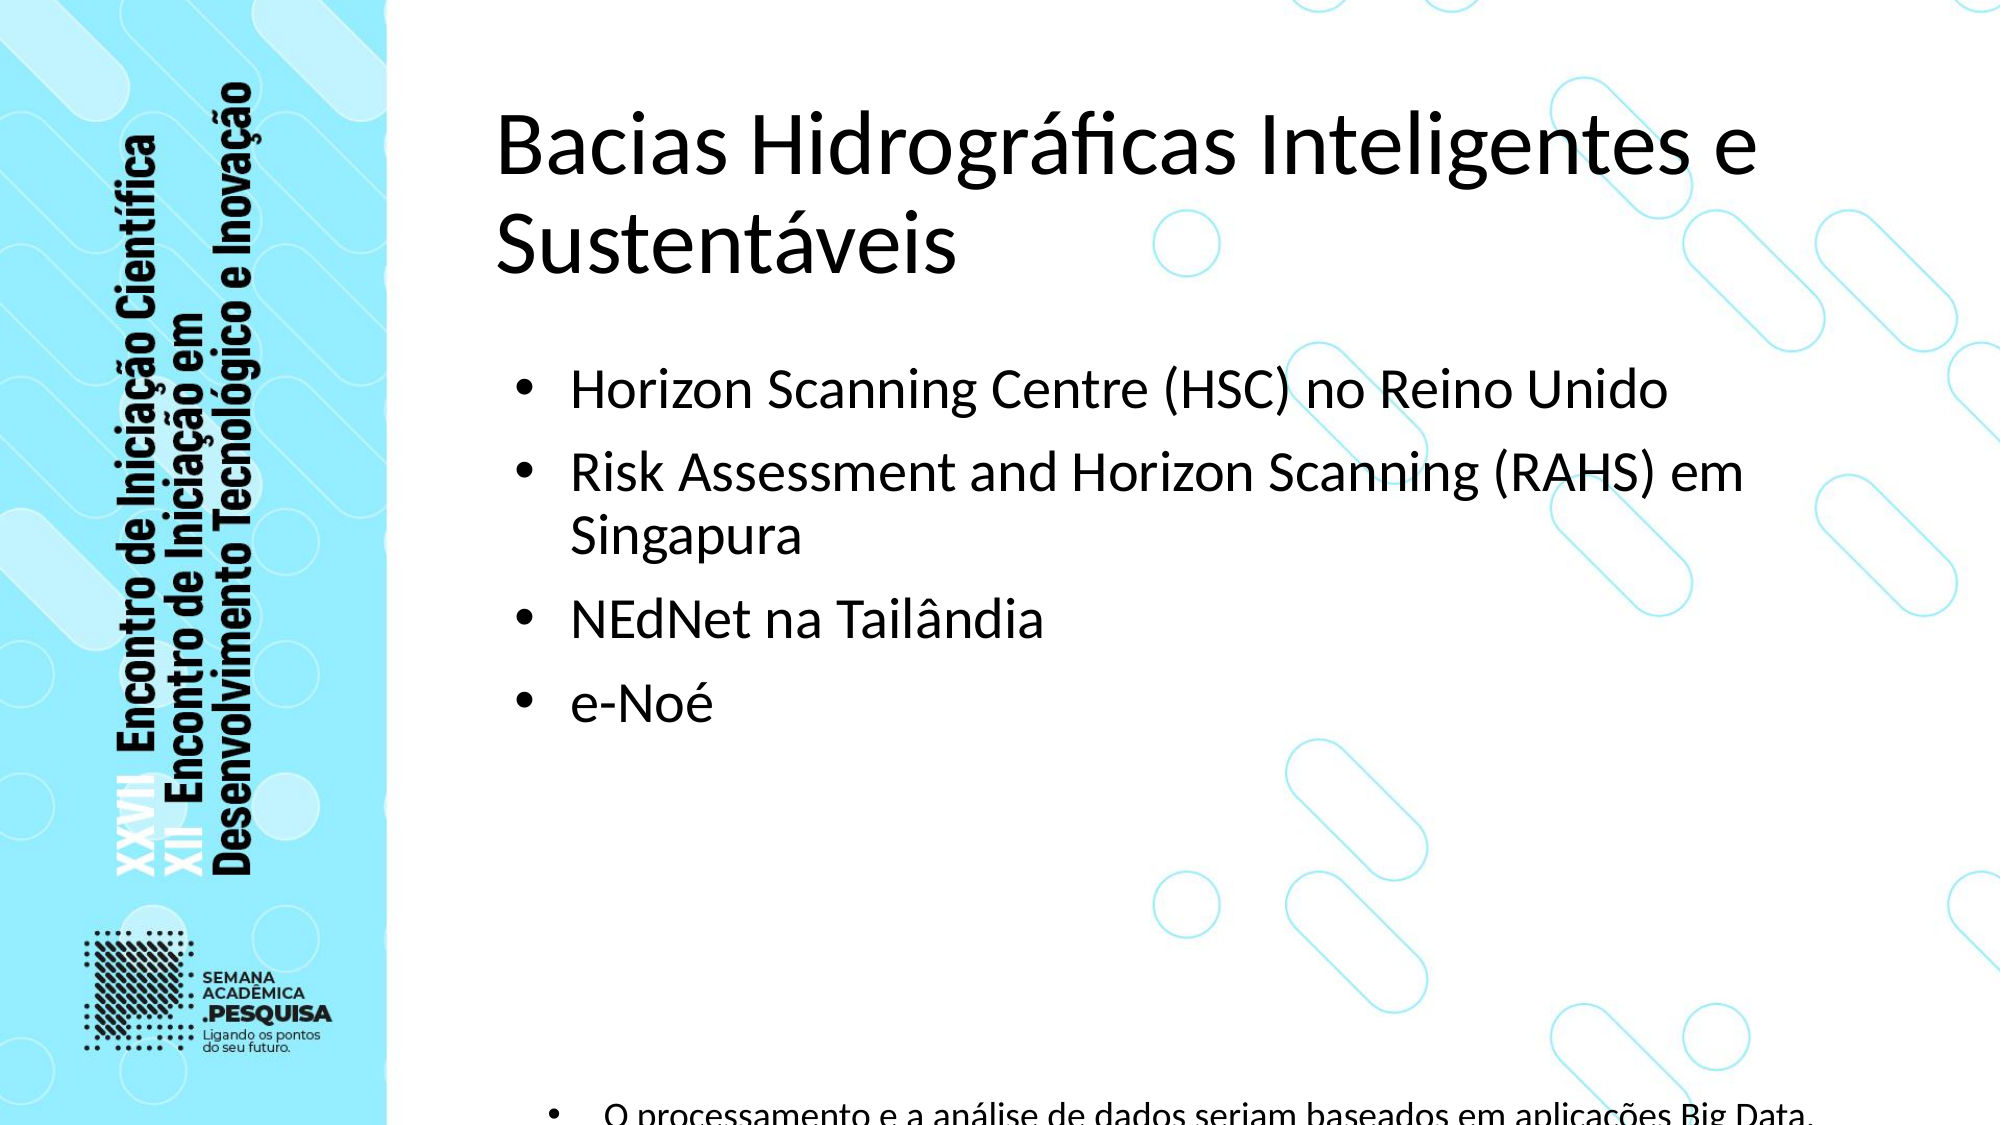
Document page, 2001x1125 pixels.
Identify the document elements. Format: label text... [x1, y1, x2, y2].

list O processamento e a análise de dados seriam baseados em aplicações Big Data, [520, 1038, 1897, 1125]
picture [0, 0, 2001, 1125]
text_box Horizon Scanning Centre (HSC) no Reino Unido Risk Assessment and Horizon Scanning (RAHS) em Singapura NEdNet na Tailândia e-Noé [488, 350, 1863, 1065]
title Bacias Hidrográficas Inteligentes e Sustentáveis [487, 85, 1930, 304]
